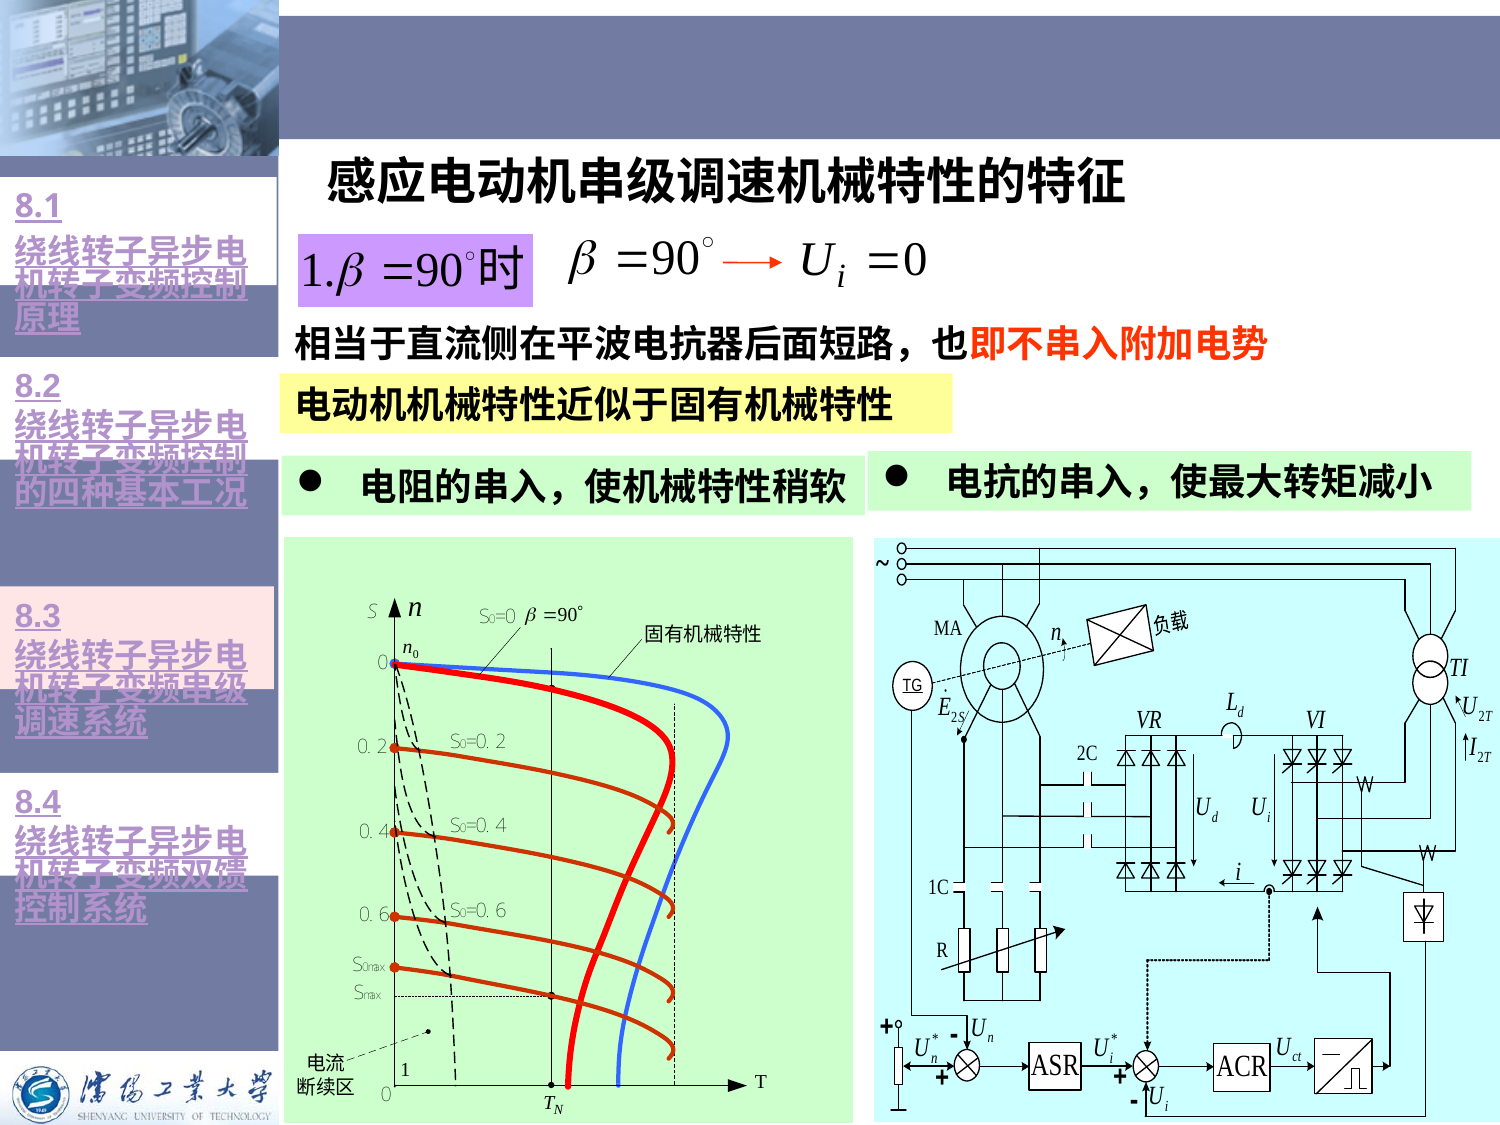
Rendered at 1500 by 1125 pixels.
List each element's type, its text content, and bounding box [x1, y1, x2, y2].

text_box 电抗的串入，使最大转矩减小 [867, 451, 1472, 511]
text_box 8.4绕线转子异步电机转子变频双馈控制系统 [0, 772, 279, 876]
picture [0, 1051, 279, 1125]
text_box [297, 233, 534, 307]
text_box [557, 214, 724, 300]
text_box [793, 226, 936, 300]
text_box 8.2绕线转子异步电机转子变频控制的四种基本工况 [0, 357, 280, 460]
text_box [284, 536, 854, 1124]
text_box 电动机机械特性近似于固有机械特性 [280, 373, 953, 434]
text_box 8.1绕线转子异步电机转子变频控制原理 [0, 177, 277, 286]
picture [0, 0, 279, 156]
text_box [873, 537, 1500, 1123]
text_box 8.3绕线转子异步电机转子变频串级调速系统 [0, 586, 274, 690]
text_box 相当于直流侧在平波电抗器后面短路，也即不串入附加电势 [279, 317, 1333, 373]
text_box 感应电动机串级调速机械特性的特征 [311, 148, 1153, 218]
text_box [728, 256, 783, 269]
text_box 电阻的串入，使机械特性稍软 [281, 455, 865, 516]
